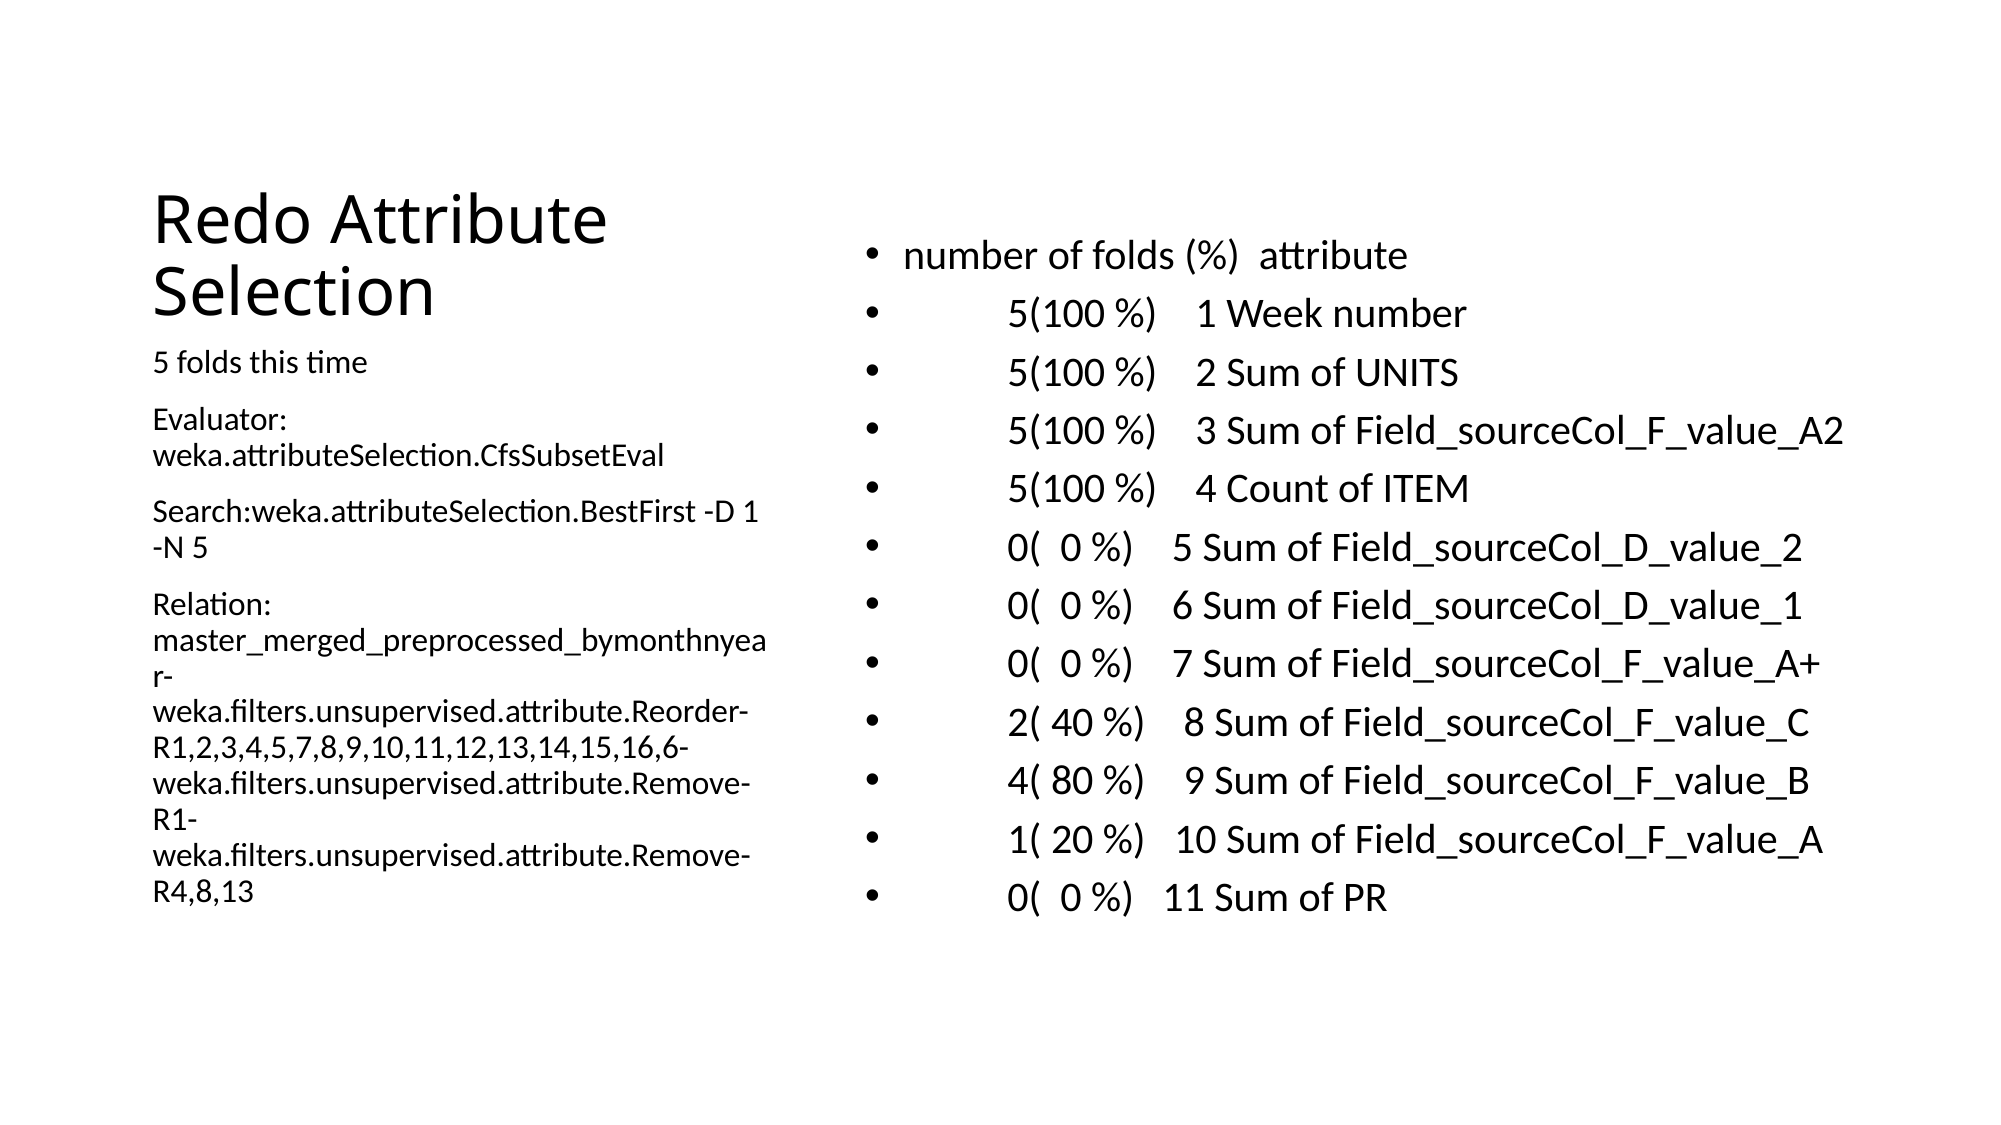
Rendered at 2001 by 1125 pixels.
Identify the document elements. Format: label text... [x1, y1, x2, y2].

list 5 folds this time Evaluator: weka.attributeSelection.CfsSubsetEval Search:weka.attributeSelection.BestFirst -D 1 -N 5 Relation: master_merged_preprocessed_bymonthnyear-weka.filters.unsupervised.attribute.Reorder-R1,2,3,4,5,7,8,9,10,11,12,13,14,15,16,6-weka.filters.unsupervised.attribute.Remove-R1-weka.filters.unsupervised.attribute.Remove-R4,8,13 [137, 337, 783, 963]
list number of folds (%) attribute 5(100 %) 1 Week number 5(100 %) 2 Sum of UNITS 5(100 %) 3 Sum of Field_sourceCol_F_value_A2 5(100 %) 4 Count of ITEM 0( 0 %) 5 Sum of Field_sourceCol_D_value_2 0( 0 %) 6 Sum of Field_sourceCol_D_value_1 0( 0 %) 7 Sum of Field_sourceCol_F_value_A+ 2( 40 %) 8 Sum of Field_sourceCol_F_value_C 4( 80 %) 9 Sum of Field_sourceCol_F_value_B 1( 20 %) 10 Sum of Field_sourceCol_F_value_A 0( 0 %) 11 Sum of PR [850, 161, 1863, 962]
title Redo Attribute Selection [137, 75, 783, 337]
